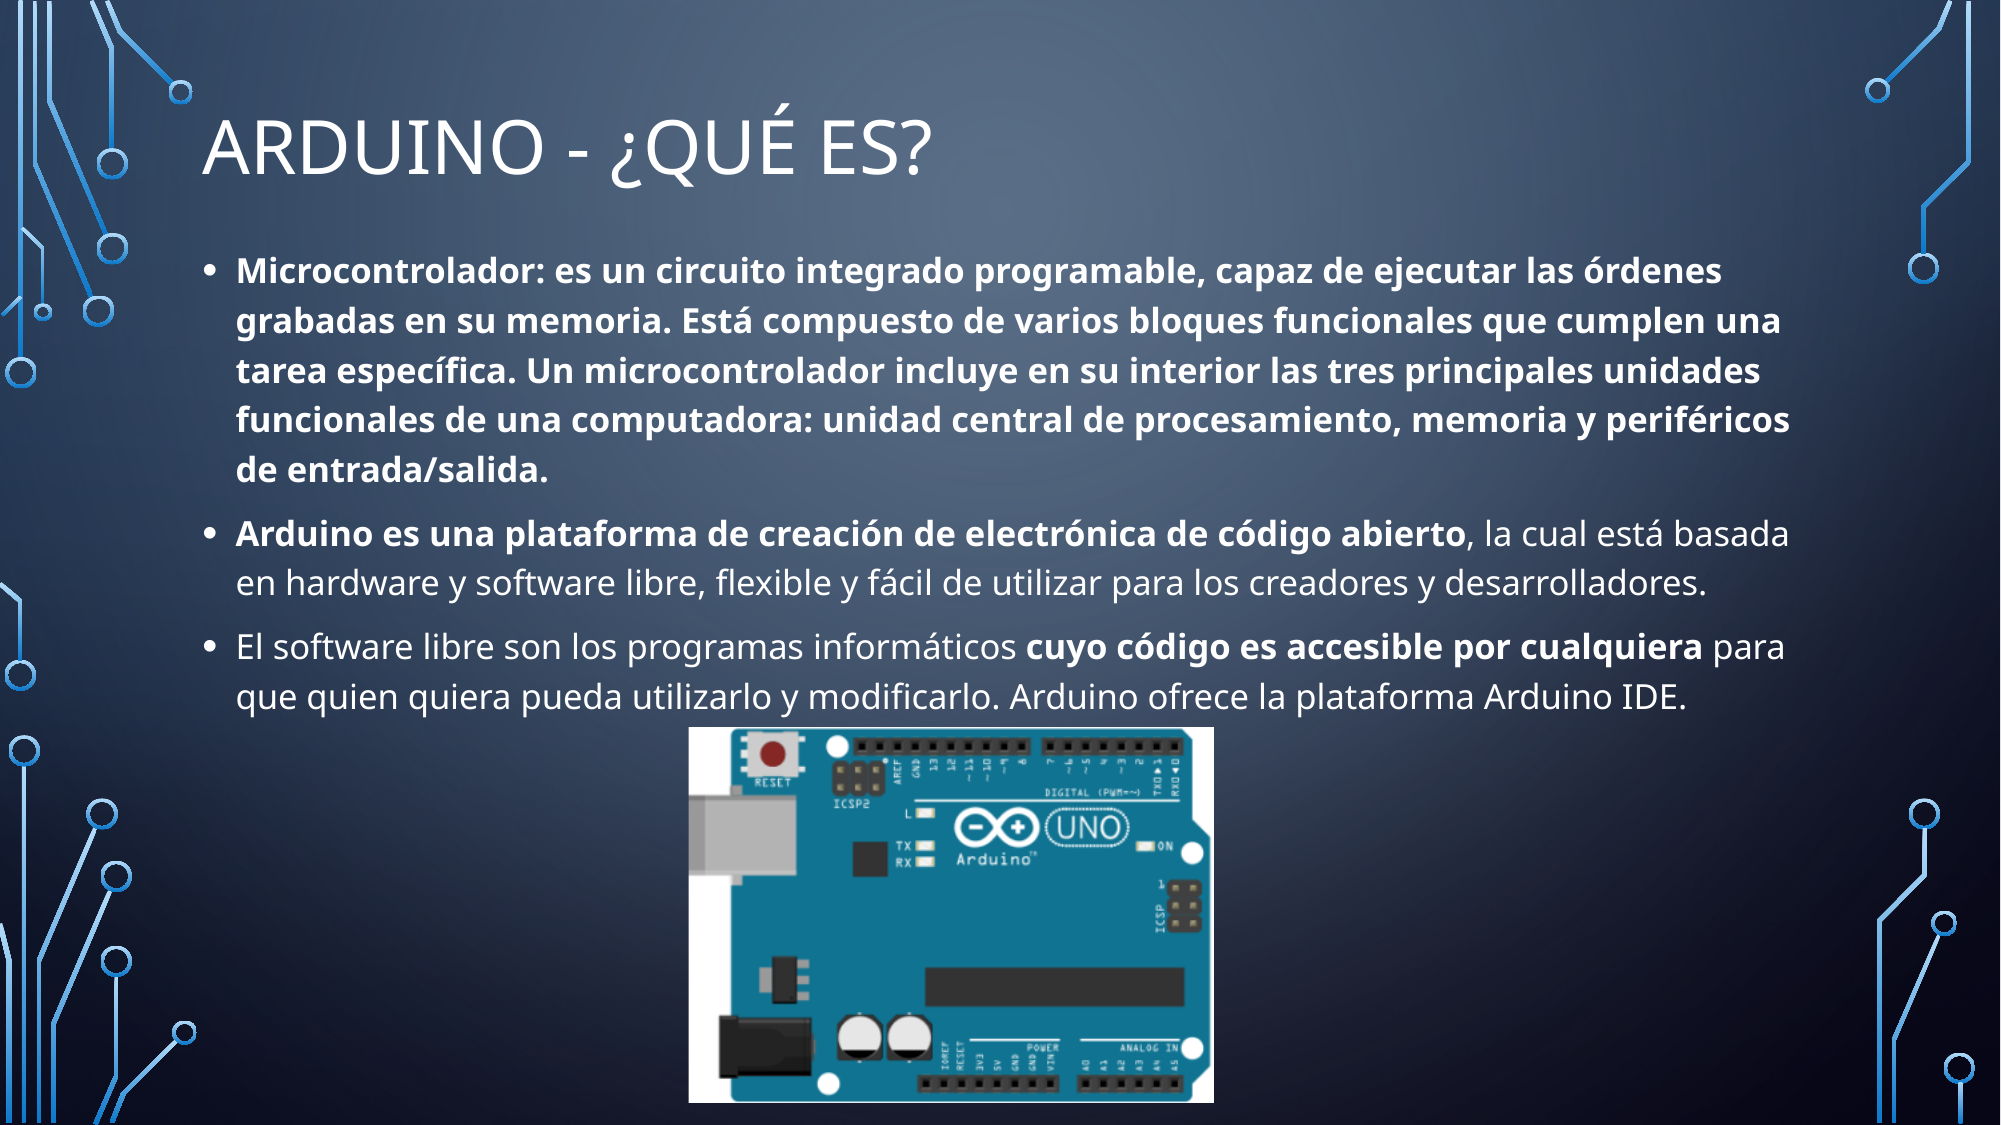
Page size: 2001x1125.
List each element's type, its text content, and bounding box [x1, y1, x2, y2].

title ARDUINO - ¿QUÉ ES? [187, 29, 1813, 233]
list Microcontrolador: es un circuito integrado programable, capaz de ejecutar las órdenes grabadas en su memoria. Está compuesto de varios bloques funcionales que cumplen una tarea específica. Un microcontrolador incluye en su interior las tres principales unidades funcionales de una computadora: unidad central de procesamiento, memoria y periféricos de entrada/salida. Arduino es una plataforma de creación de electrónica de código abierto, la cual está basada en hardware y software libre, flexible y fácil de utilizar para los creadores y desarrolladores. El software libre son los programas informáticos cuyo código es accesible por cualquiera para que quien quiera pueda utilizarlo y modificarlo. Arduino ofrece la plataforma Arduino IDE. [187, 233, 1813, 815]
picture [688, 726, 1215, 1103]
